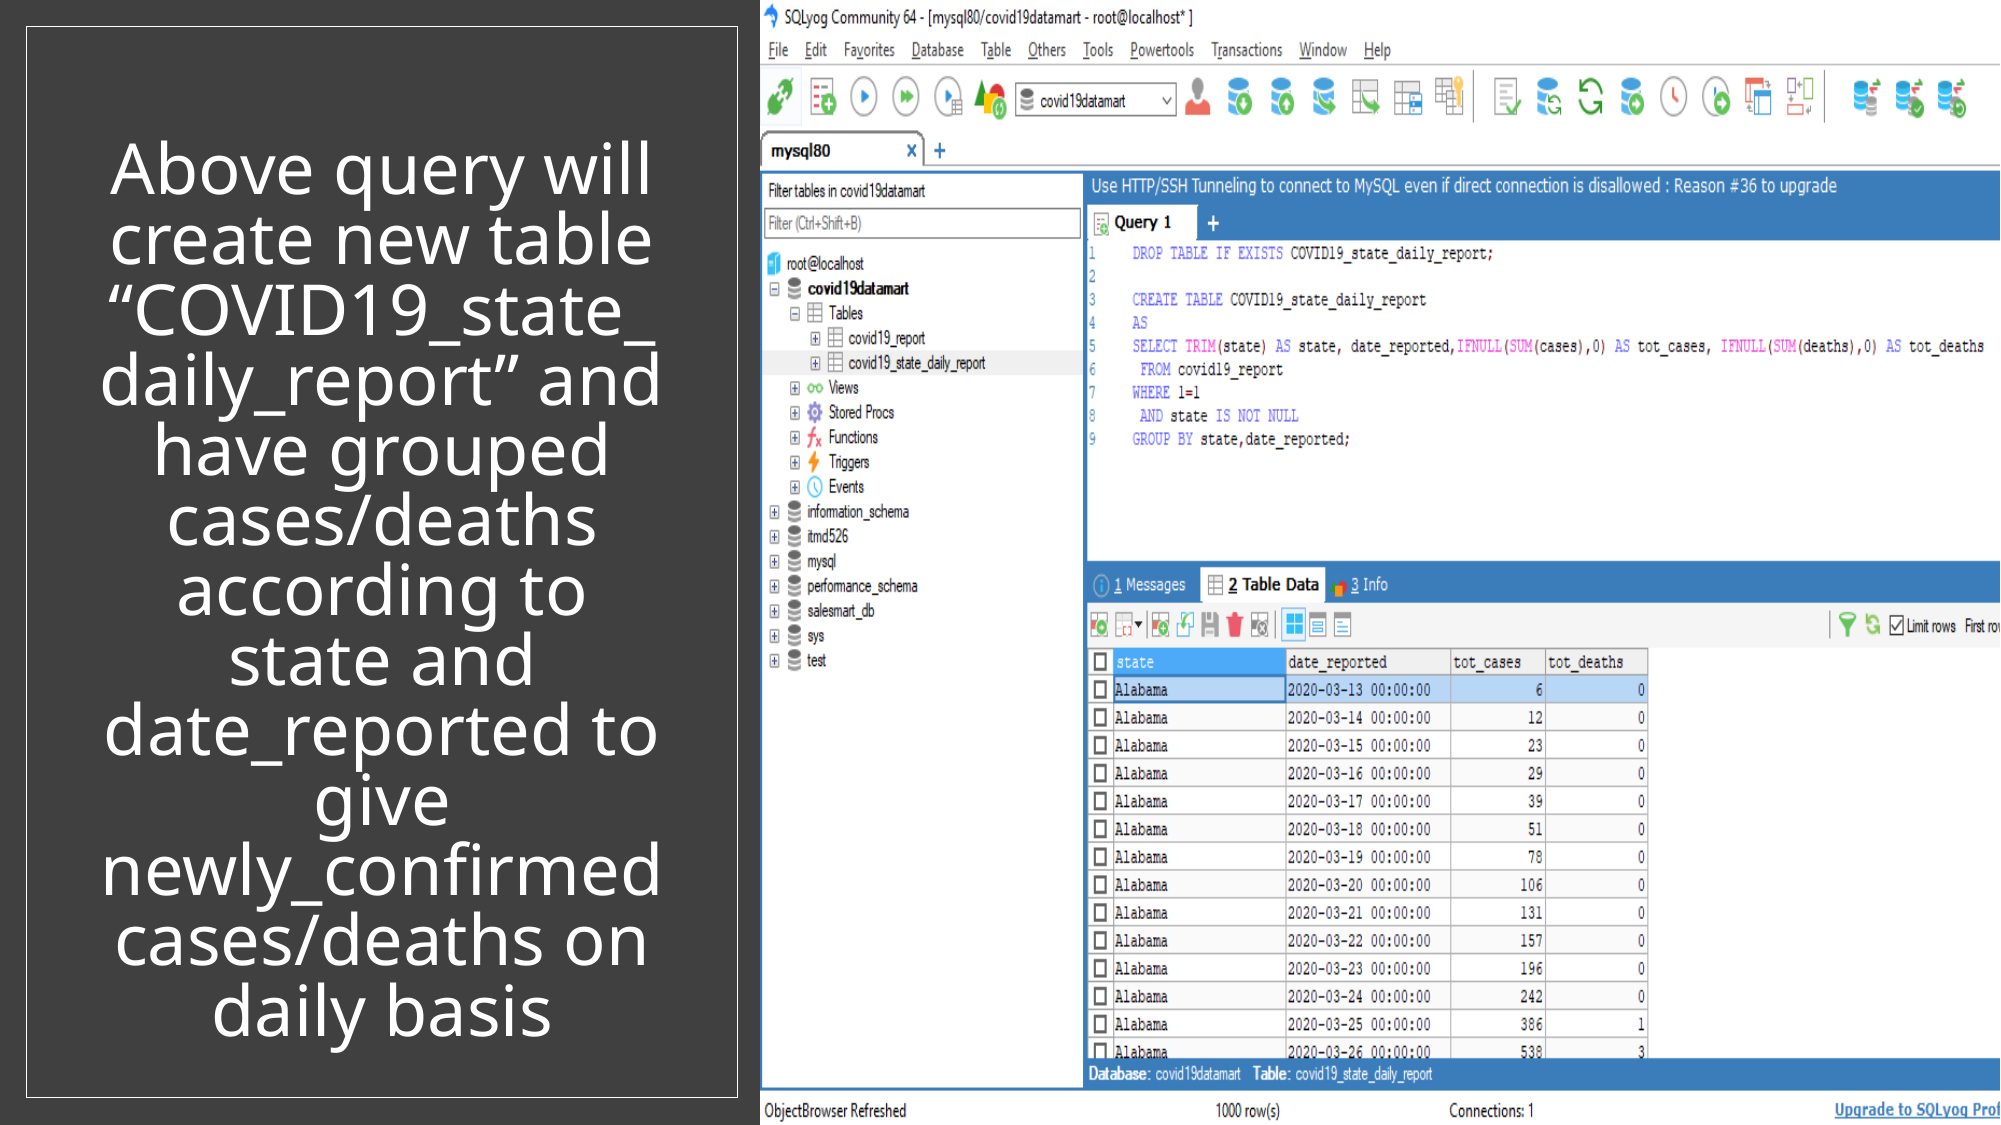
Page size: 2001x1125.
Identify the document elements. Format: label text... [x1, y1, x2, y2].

text_box [26, 26, 738, 1098]
title Above query will create new table “COVID19_state_daily_report” and have grouped cases/deaths according to state and date_reported to give newly_confirmed cases/deaths on daily basis [76, 67, 689, 1068]
text_box [0, 0, 756, 1125]
picture [760, 0, 2000, 1125]
